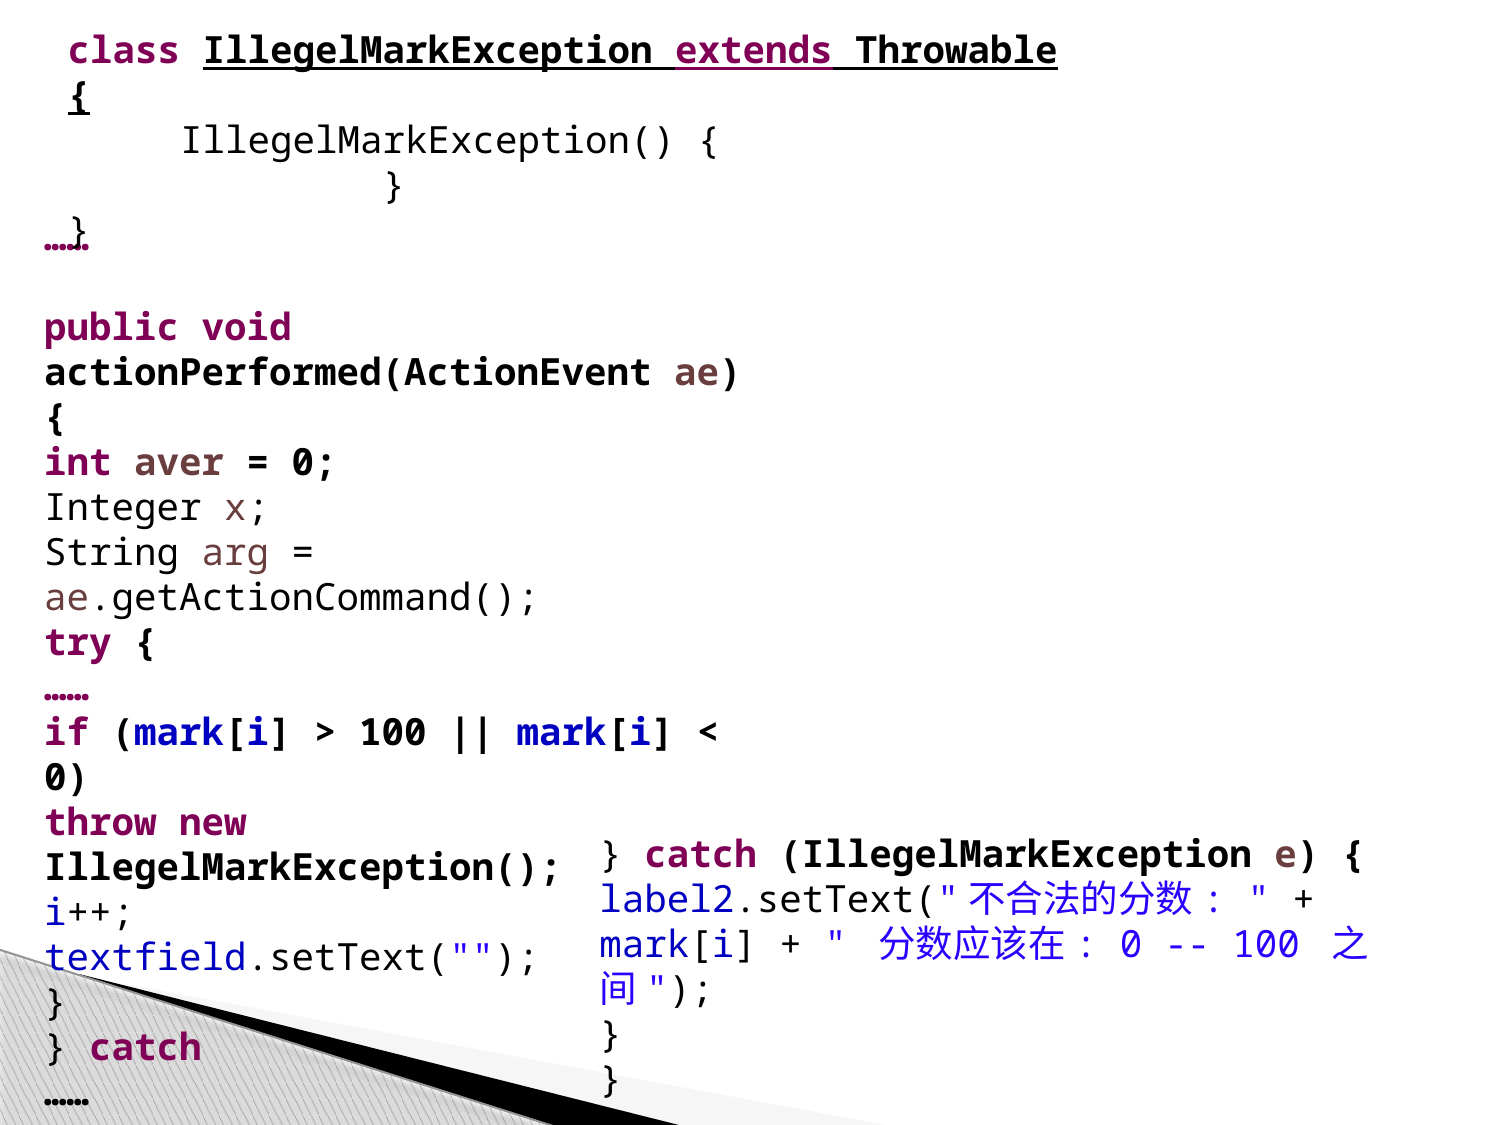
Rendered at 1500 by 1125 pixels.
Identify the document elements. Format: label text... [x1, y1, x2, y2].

text_box …… public void actionPerformed(ActionEvent ae) { int aver = 0; Integer x; String arg = ae.getActionCommand(); try { …… if (mark[i] > 100 || mark[i] < 0) throw new IllegelMarkException(); i++; textfield.setText(""); } } catch …… [29, 160, 780, 1121]
text_box } catch (IllegelMarkException e) { label2.setText("不合法的分数: " + mark[i] + " 分数应该在: 0 -- 100 之间"); } } } [584, 822, 1483, 1125]
text_box class IllegelMarkException extends Throwable { IllegelMarkException() { } } [53, 19, 1081, 259]
